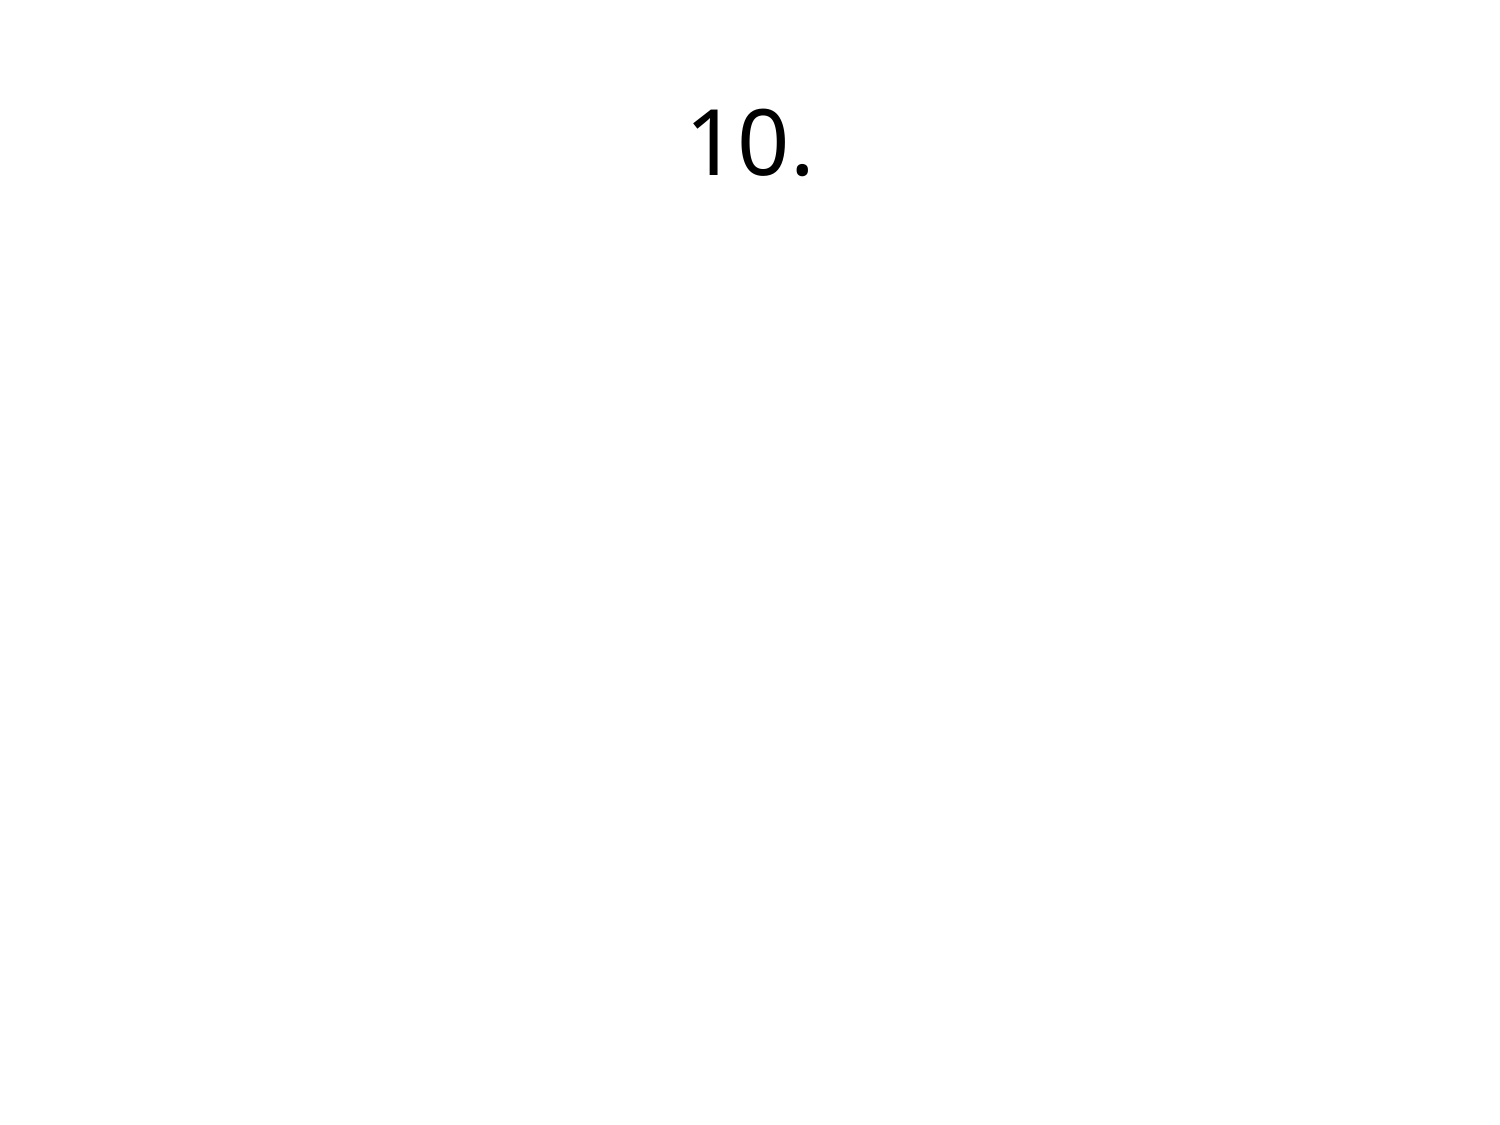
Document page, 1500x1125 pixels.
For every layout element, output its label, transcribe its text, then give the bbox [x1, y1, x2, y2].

title 10. [75, 45, 1425, 233]
